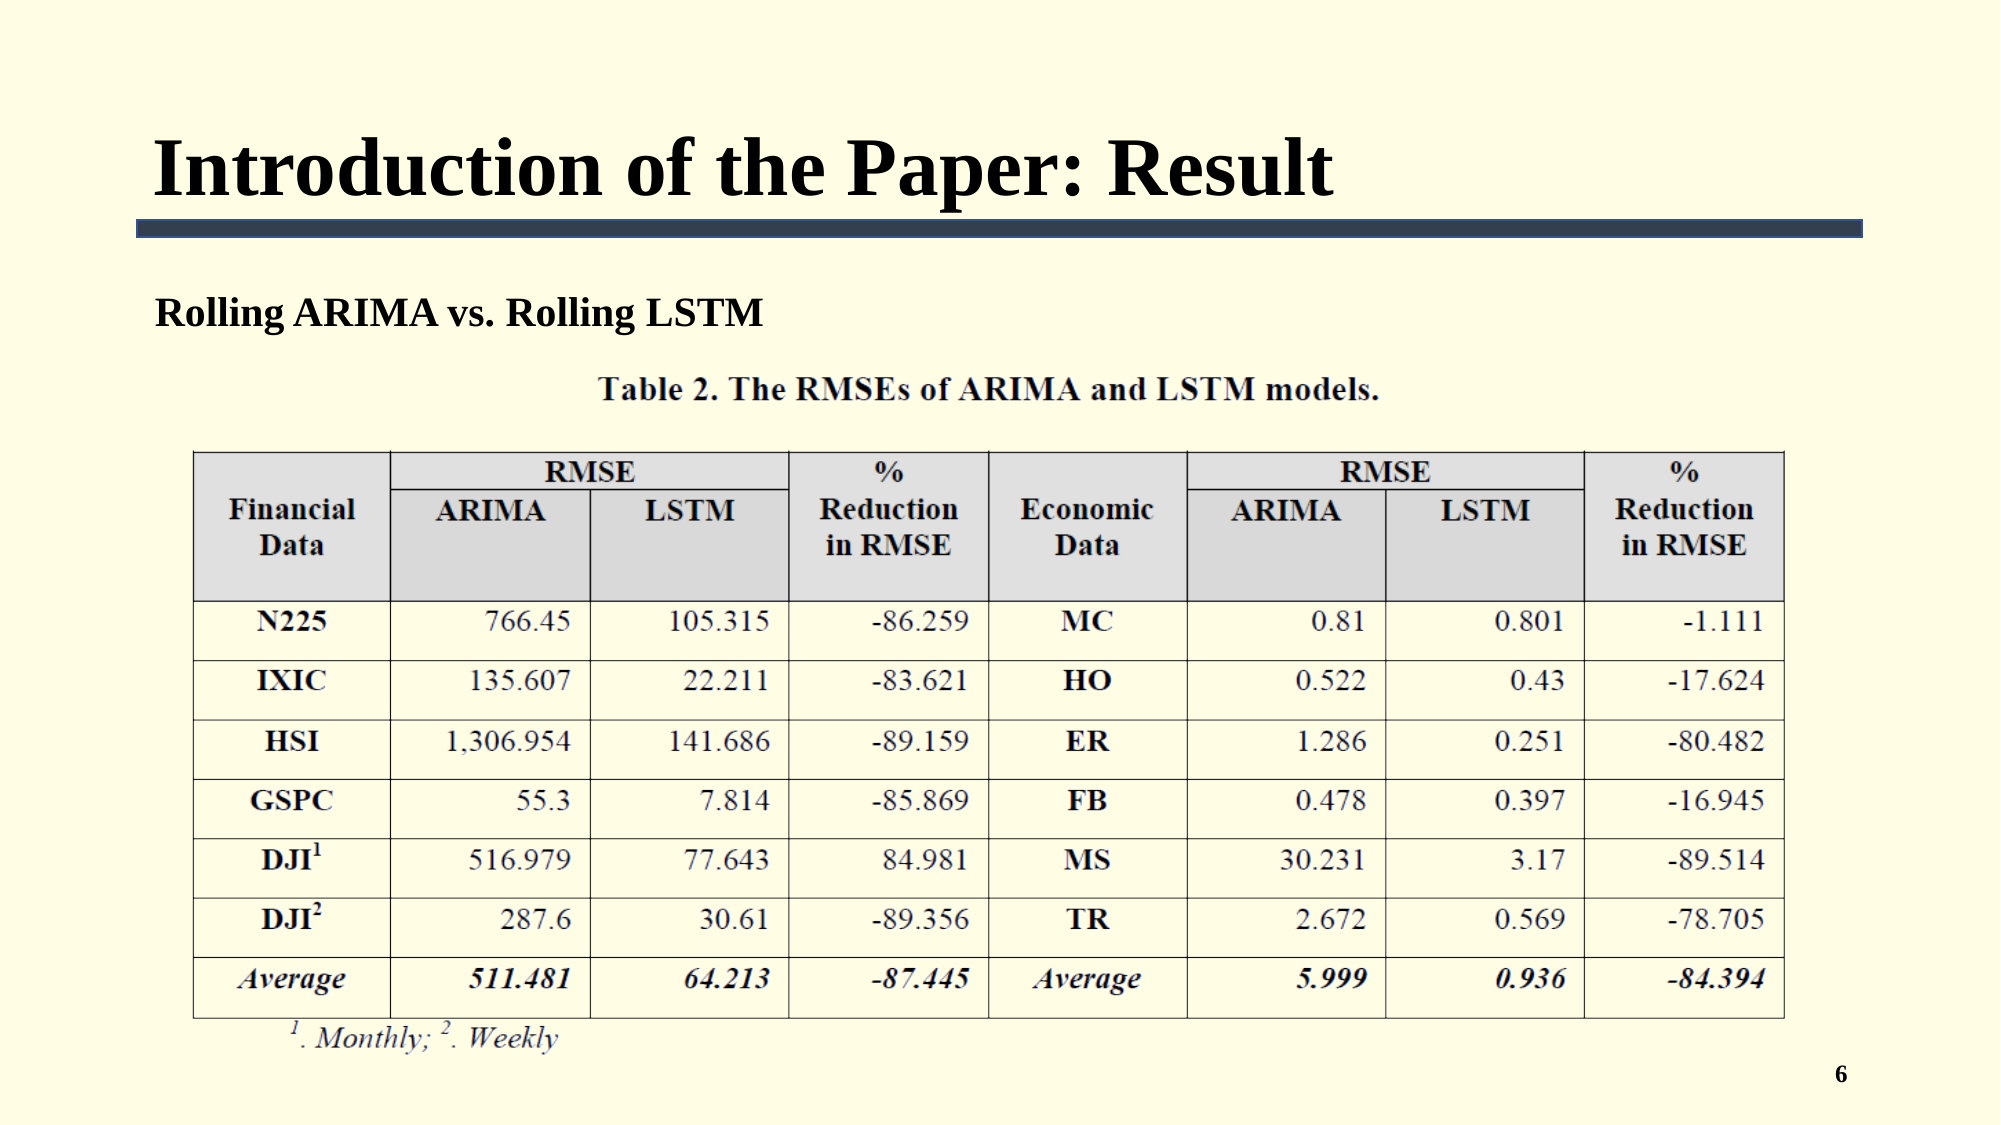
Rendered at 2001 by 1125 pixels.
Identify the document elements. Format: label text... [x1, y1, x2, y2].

slide_number 6 [1412, 1042, 1863, 1103]
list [168, 351, 1832, 1066]
text_box Rolling ARIMA vs. Rolling LSTM [140, 277, 796, 393]
title Introduction of the Paper: Result [137, 59, 1863, 278]
